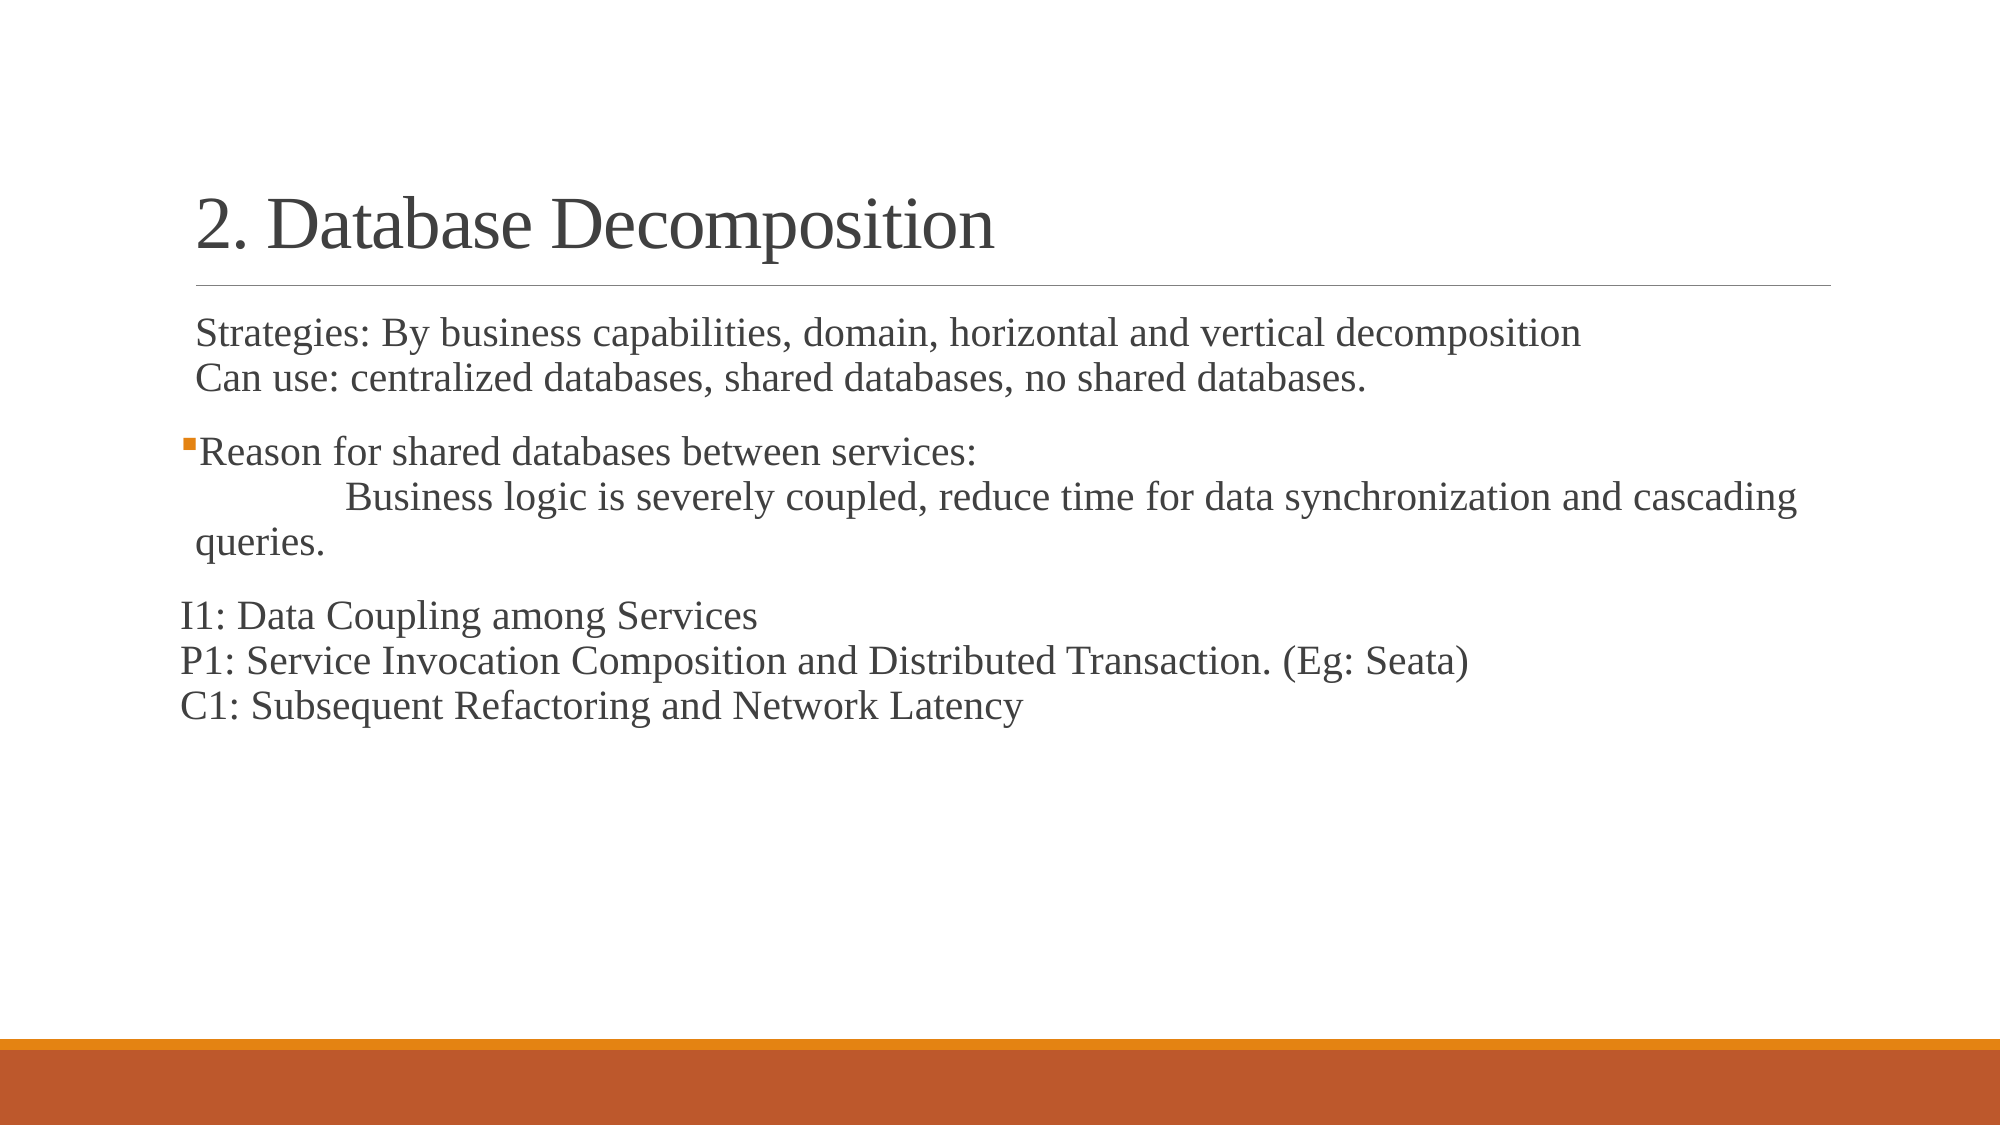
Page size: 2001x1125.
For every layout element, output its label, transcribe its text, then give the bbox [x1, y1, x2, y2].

title 2. Database Decomposition [180, 47, 1830, 272]
list Strategies: By business capabilities, domain, horizontal and vertical decomposition Can use: centralized databases, shared databases, no shared databases. Reason for shared databases between services: Business logic is severely coupled, reduce time for data synchronization and cascading queries. I1: Data Coupling among Services P1: Service Invocation Composition and Distributed Transaction. (Eg: Seata) C1: Subsequent Refactoring and Network Latency [180, 302, 1830, 963]
